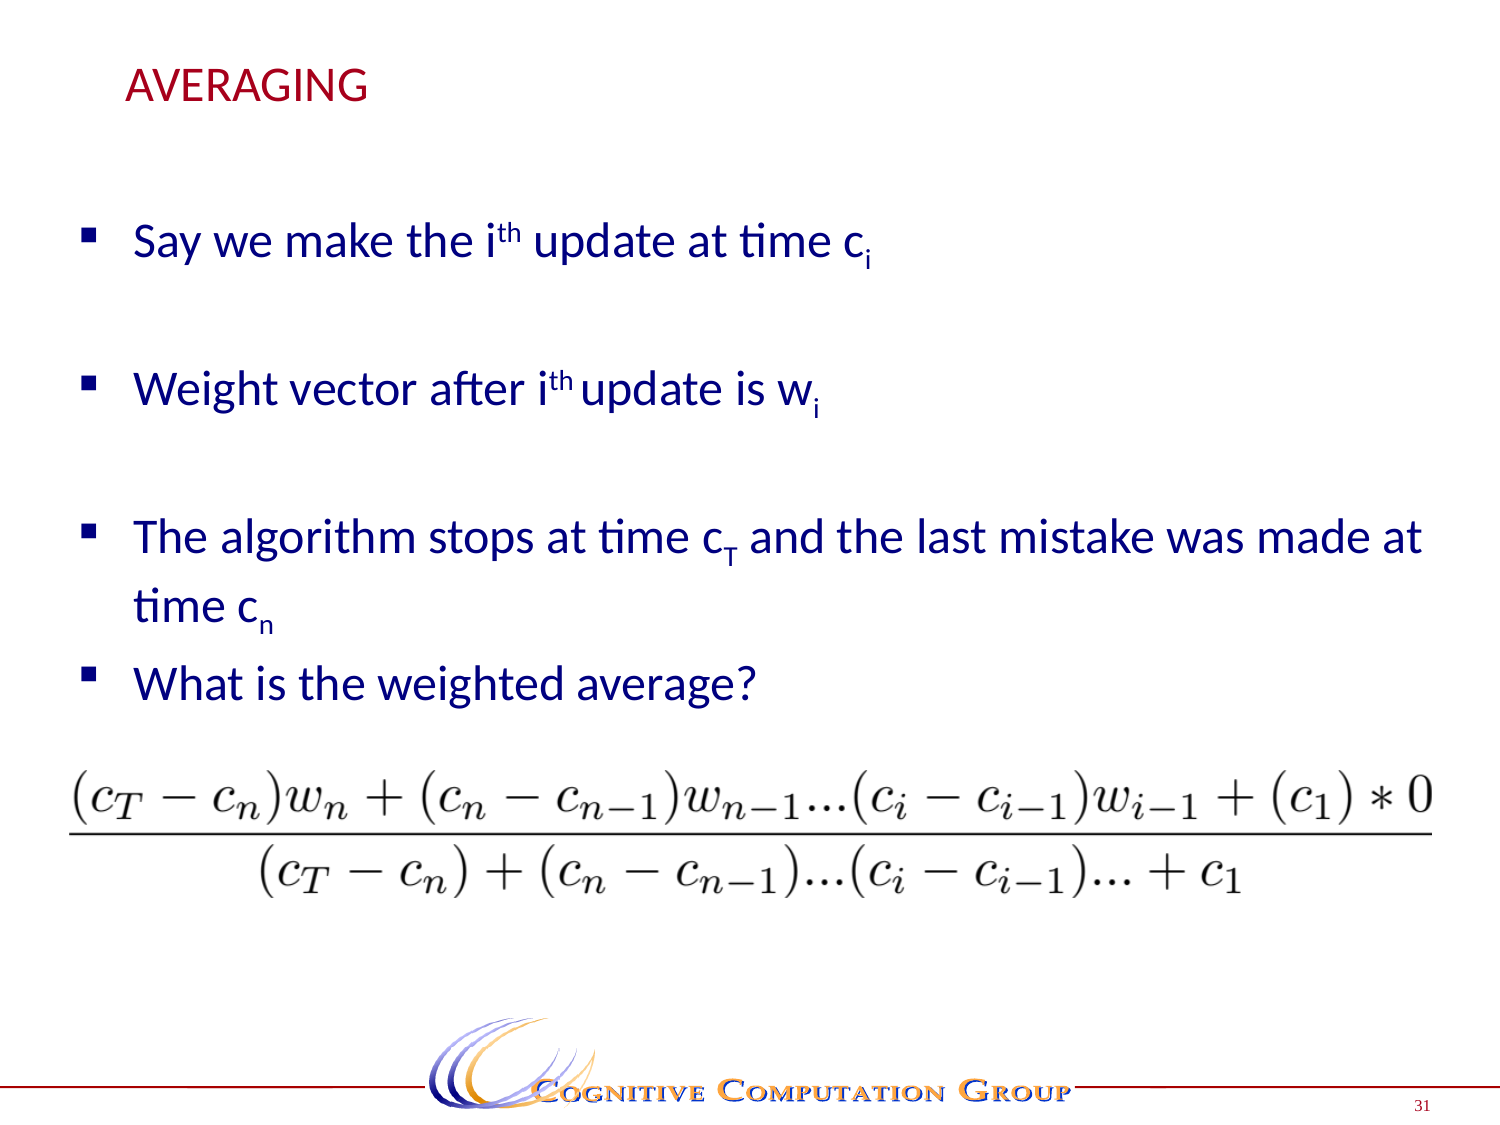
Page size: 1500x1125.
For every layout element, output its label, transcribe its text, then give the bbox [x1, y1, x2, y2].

title Averaging [110, 37, 1386, 125]
list Say we make the ith update at time ci Weight vector after ith update is wi The algorithm stops at time cT and the last mistake was made at time cn What is the weighted average? [62, 200, 1463, 1050]
picture [68, 769, 1432, 898]
picture [429, 1050, 597, 1112]
